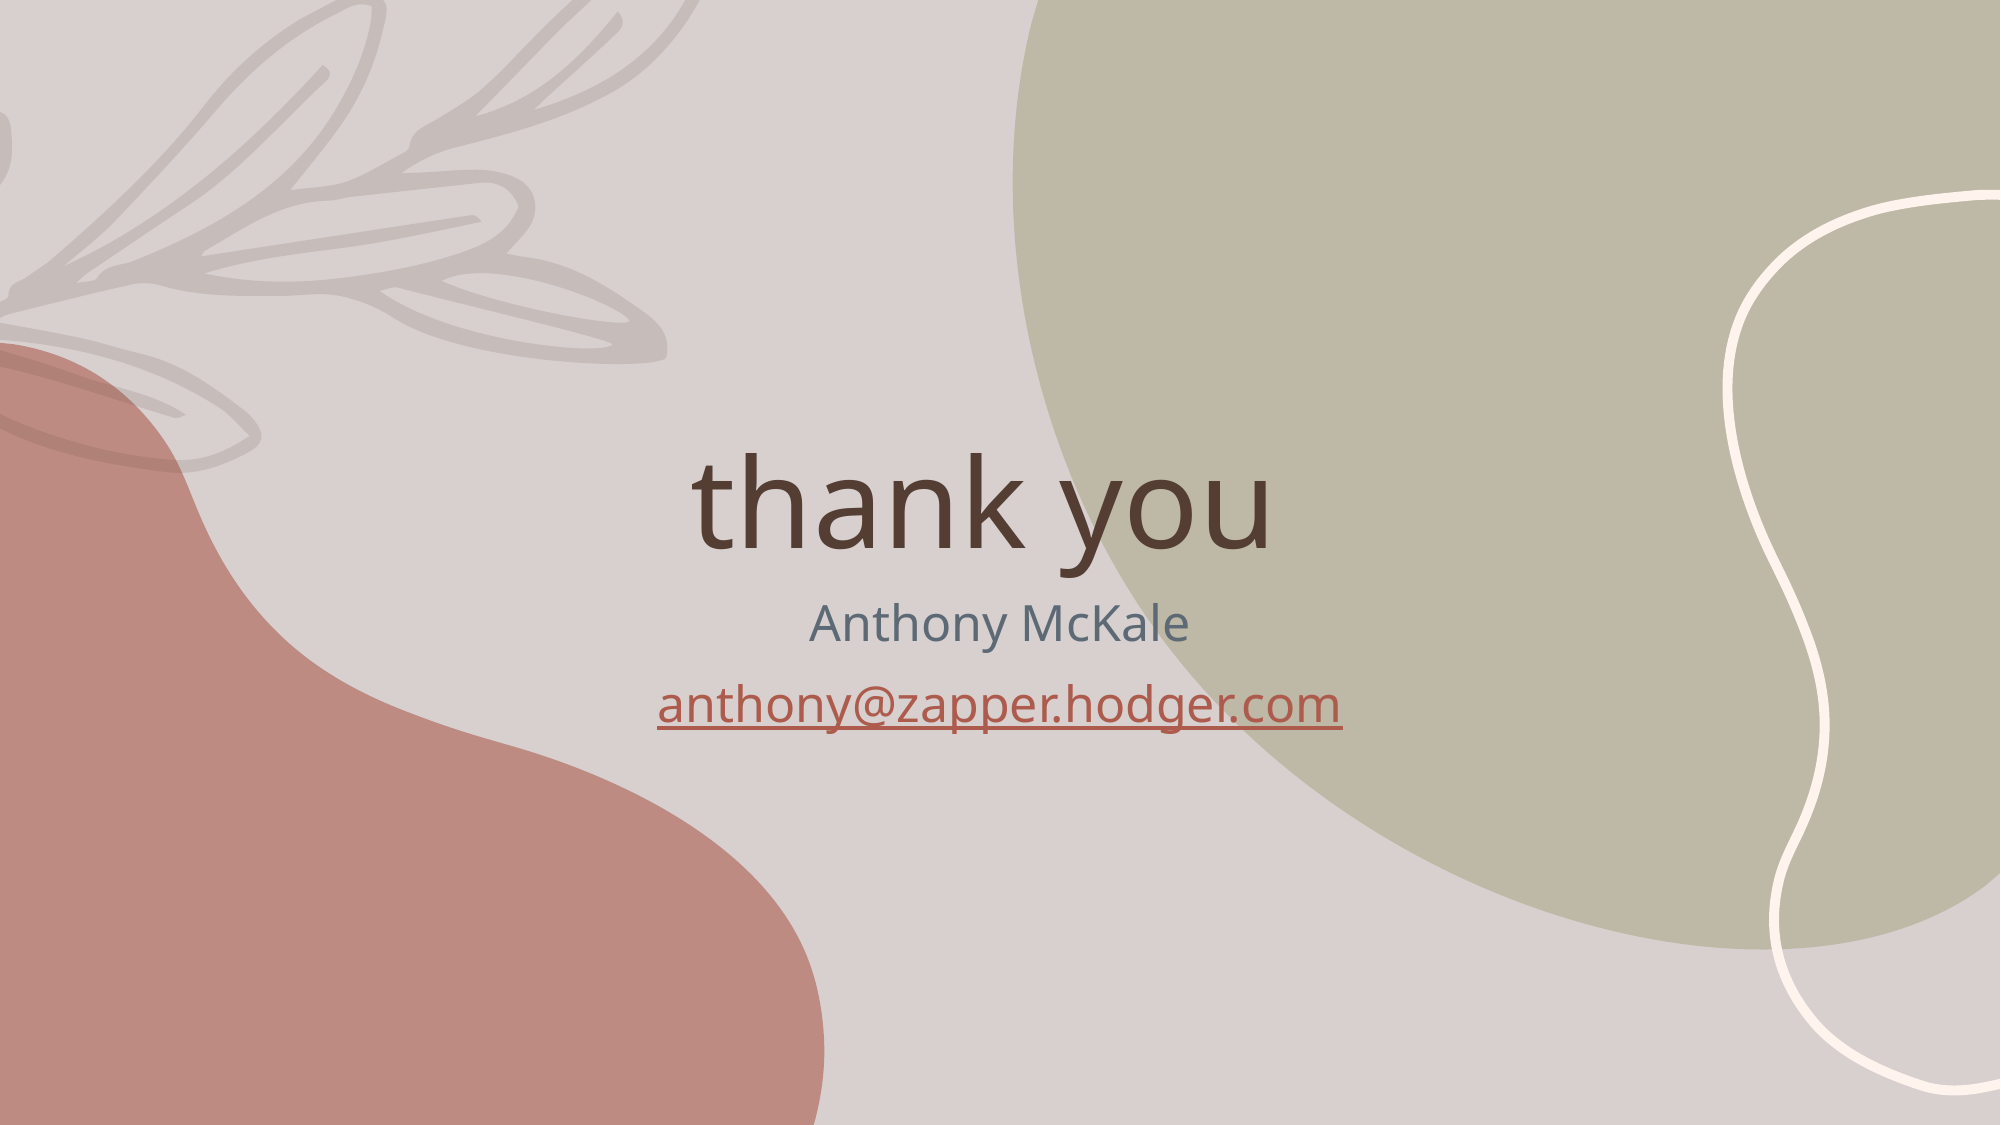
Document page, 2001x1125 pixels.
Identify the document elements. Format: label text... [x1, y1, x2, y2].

subtitle Anthony McKale anthony@zapper.hodger.com [249, 590, 1750, 863]
title thank you [249, 191, 1750, 584]
